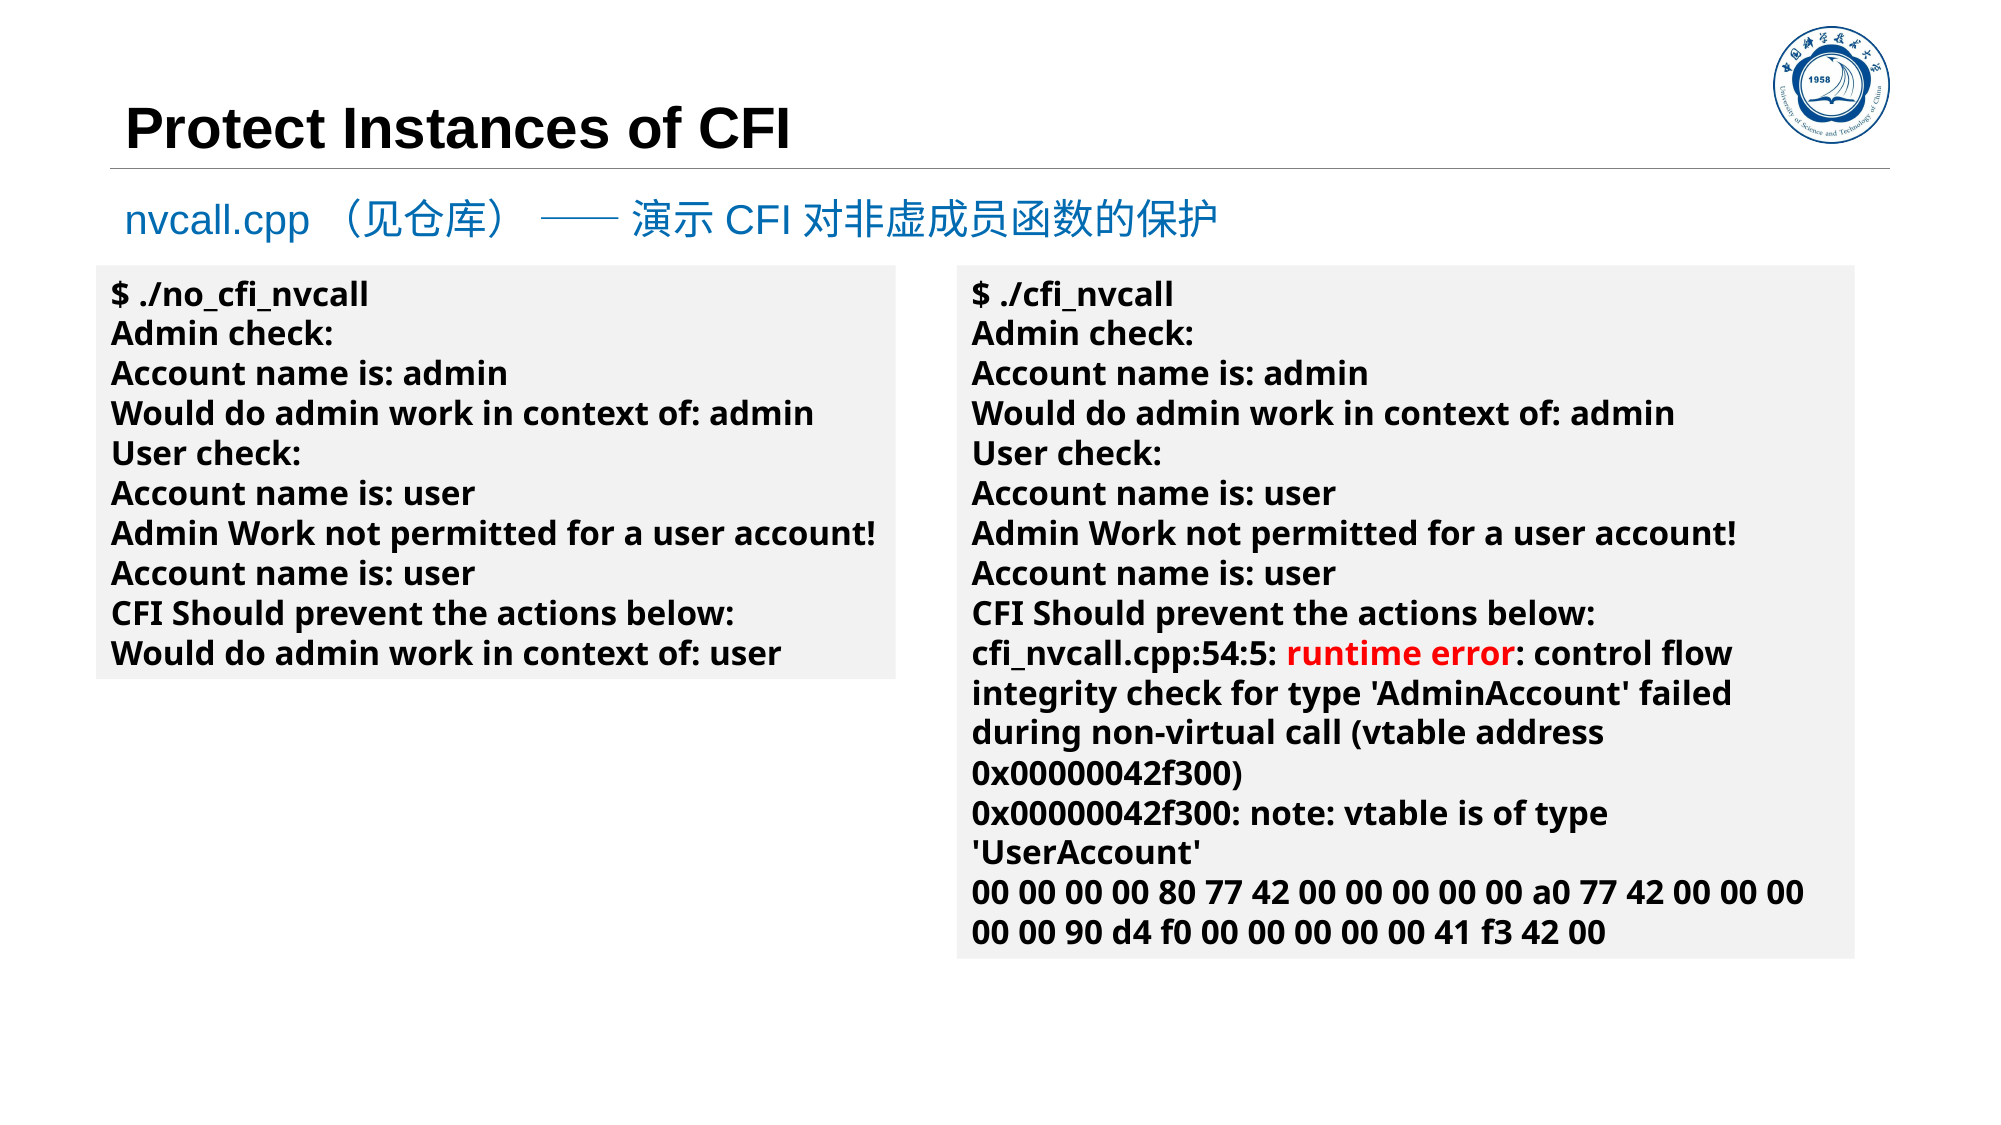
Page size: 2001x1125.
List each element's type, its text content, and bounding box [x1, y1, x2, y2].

picture [1772, 25, 1890, 144]
title Protect Instances of CFI [109, 0, 1890, 169]
text_box nvcall.cpp（见仓库） —— 演示CFI对非虚成员函数的保护 [109, 185, 1804, 279]
text_box $ ./cfi_nvcall Admin check: Account name is: admin Would do admin work in context of: admin User check: Account name is: user Admin Work not permitted for a user account! Account name is: user CFI Should prevent the actions below: cfi_nvcall.cpp:54:5: runtime error: control flow integrity check for type 'AdminAccount' failed during non-virtual call (vtable address 0x00000042f300) 0x00000042f300: note: vtable is of type 'UserAccount' 00 00 00 00 80 77 42 00 00 00 00 00 a0 77 42 00 00 00 00 00 90 d4 f0 00 00 00 00 00 41 f3 42 00 [956, 265, 1855, 959]
text_box $ ./no_cfi_nvcall Admin check: Account name is: admin Would do admin work in context of: admin User check: Account name is: user Admin Work not permitted for a user account! Account name is: user CFI Should prevent the actions below: Would do admin work in context of: user [96, 265, 896, 680]
